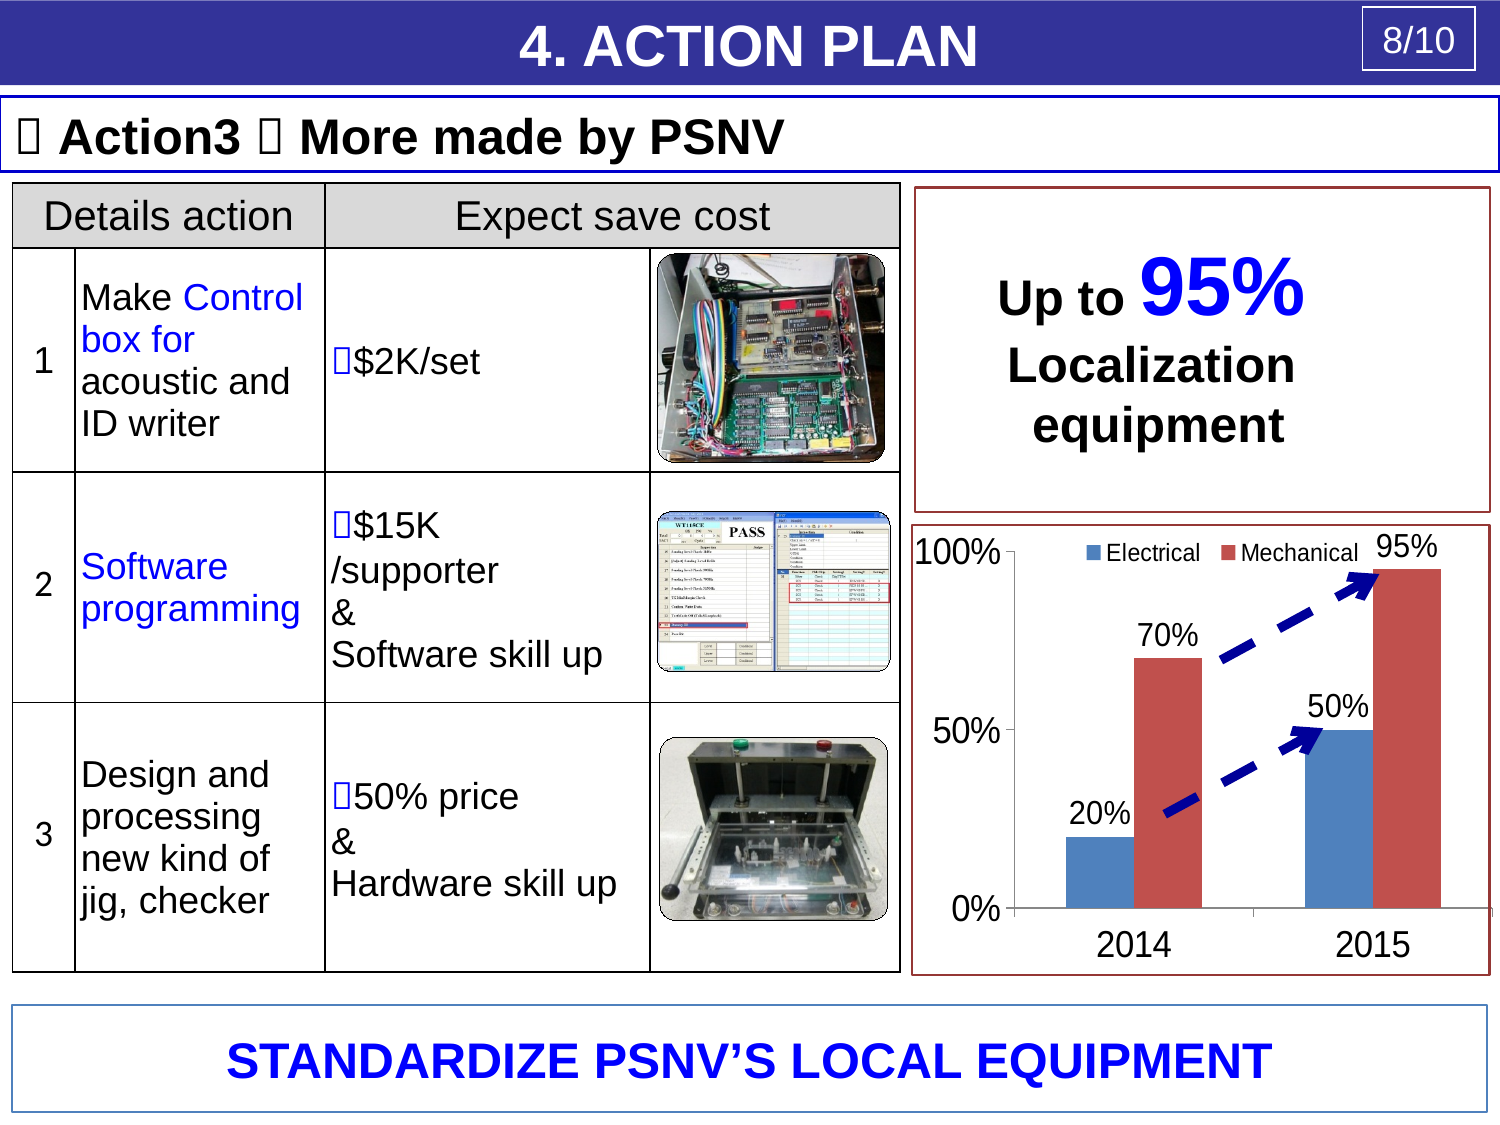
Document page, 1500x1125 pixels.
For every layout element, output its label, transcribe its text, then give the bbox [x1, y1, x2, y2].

table_cell $15K /supporter & Software skill up [326, 473, 649, 702]
table_cell [651, 473, 899, 702]
picture [656, 511, 891, 672]
table_cell 50% price & Hardware skill up [326, 703, 649, 971]
table_header Expect save cost [326, 184, 899, 247]
text_box 8/10 [1362, 7, 1475, 71]
table_cell Software programming [76, 473, 324, 702]
text_box  Action3  More made by PSNV [0, 96, 1500, 172]
table_cell $2K/set [326, 249, 649, 471]
picture [656, 253, 885, 463]
table_header Details action [13, 184, 324, 247]
table_cell [651, 249, 899, 471]
picture [659, 737, 888, 921]
table_cell 2 [13, 473, 74, 702]
text_box STANDARDIZE PSNV’S LOCAL EQUIPMENT [10, 1003, 1490, 1115]
table_cell Make Control box for acoustic and ID writer [76, 249, 324, 471]
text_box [912, 187, 1500, 988]
table_cell 1 [13, 249, 74, 471]
text_box 4. ACTION PLAN [0, 0, 1500, 86]
table_cell 3 [13, 703, 74, 971]
table_cell Design and processing new kind of jig, checker [76, 703, 324, 971]
table_cell [651, 703, 899, 971]
